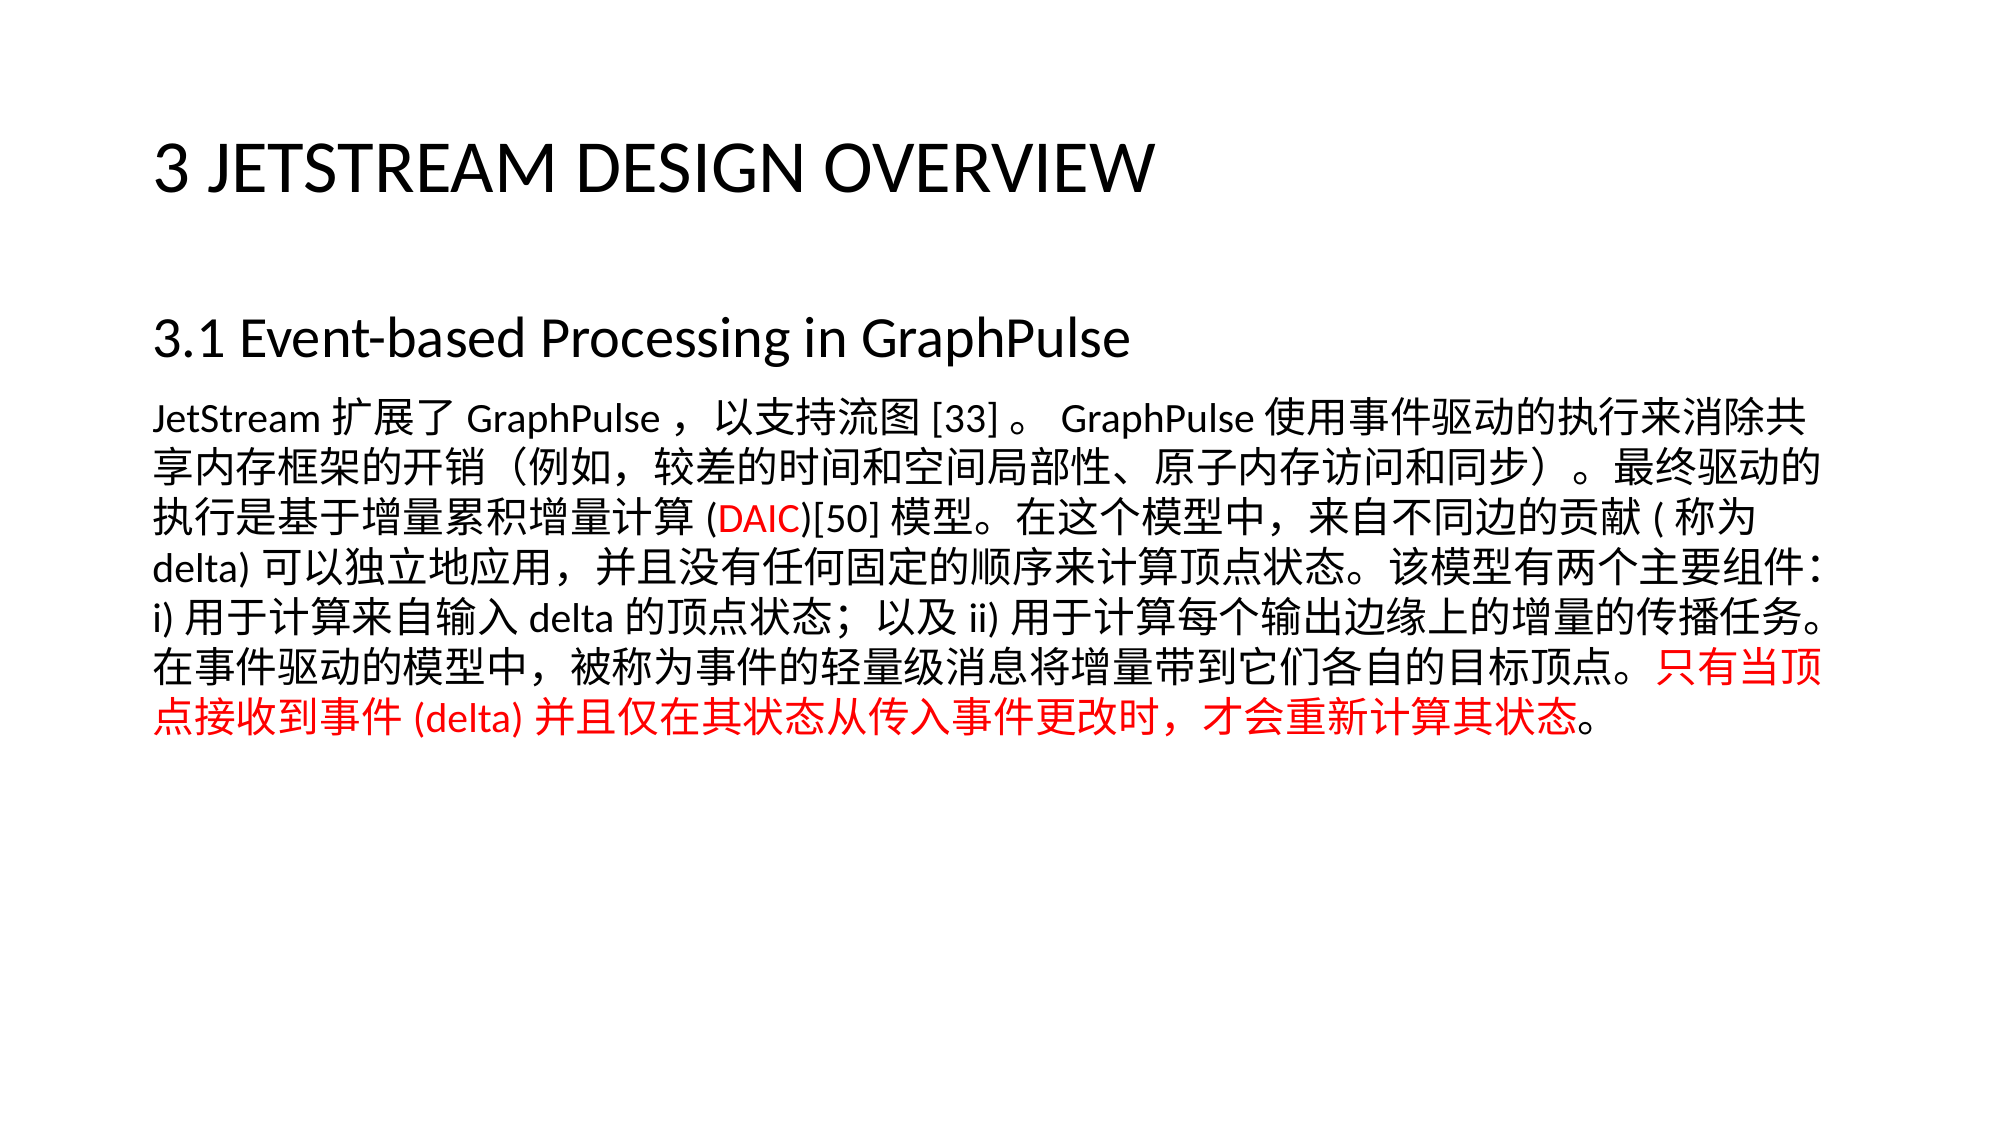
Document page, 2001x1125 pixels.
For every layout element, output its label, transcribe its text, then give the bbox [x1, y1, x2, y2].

list 3.1 Event-based Processing in GraphPulse JetStream扩展了GraphPulse，以支持流图[33]。GraphPulse使用事件驱动的执行来消除共享内存框架的开销（例如，较差的时间和空间局部性、原子内存访问和同步）。最终驱动的执行是基于增量累积增量计算(DAIC)[50]模型。在这个模型中，来自不同边的贡献(称为delta)可以独立地应用，并且没有任何固定的顺序来计算顶点状态。该模型有两个主要组件：i)用于计算来自输入delta的顶点状态；以及ii)用于计算每个输出边缘上的增量的传播任务。在事件驱动的模型中，被称为事件的轻量级消息将增量带到它们各自的目标顶点。只有当顶点接收到事件(delta)并且仅在其状态从传入事件更改时，才会重新计算其状态。 [137, 299, 1863, 1014]
title 3 JETSTREAM DESIGN OVERVIEW [137, 59, 1863, 278]
